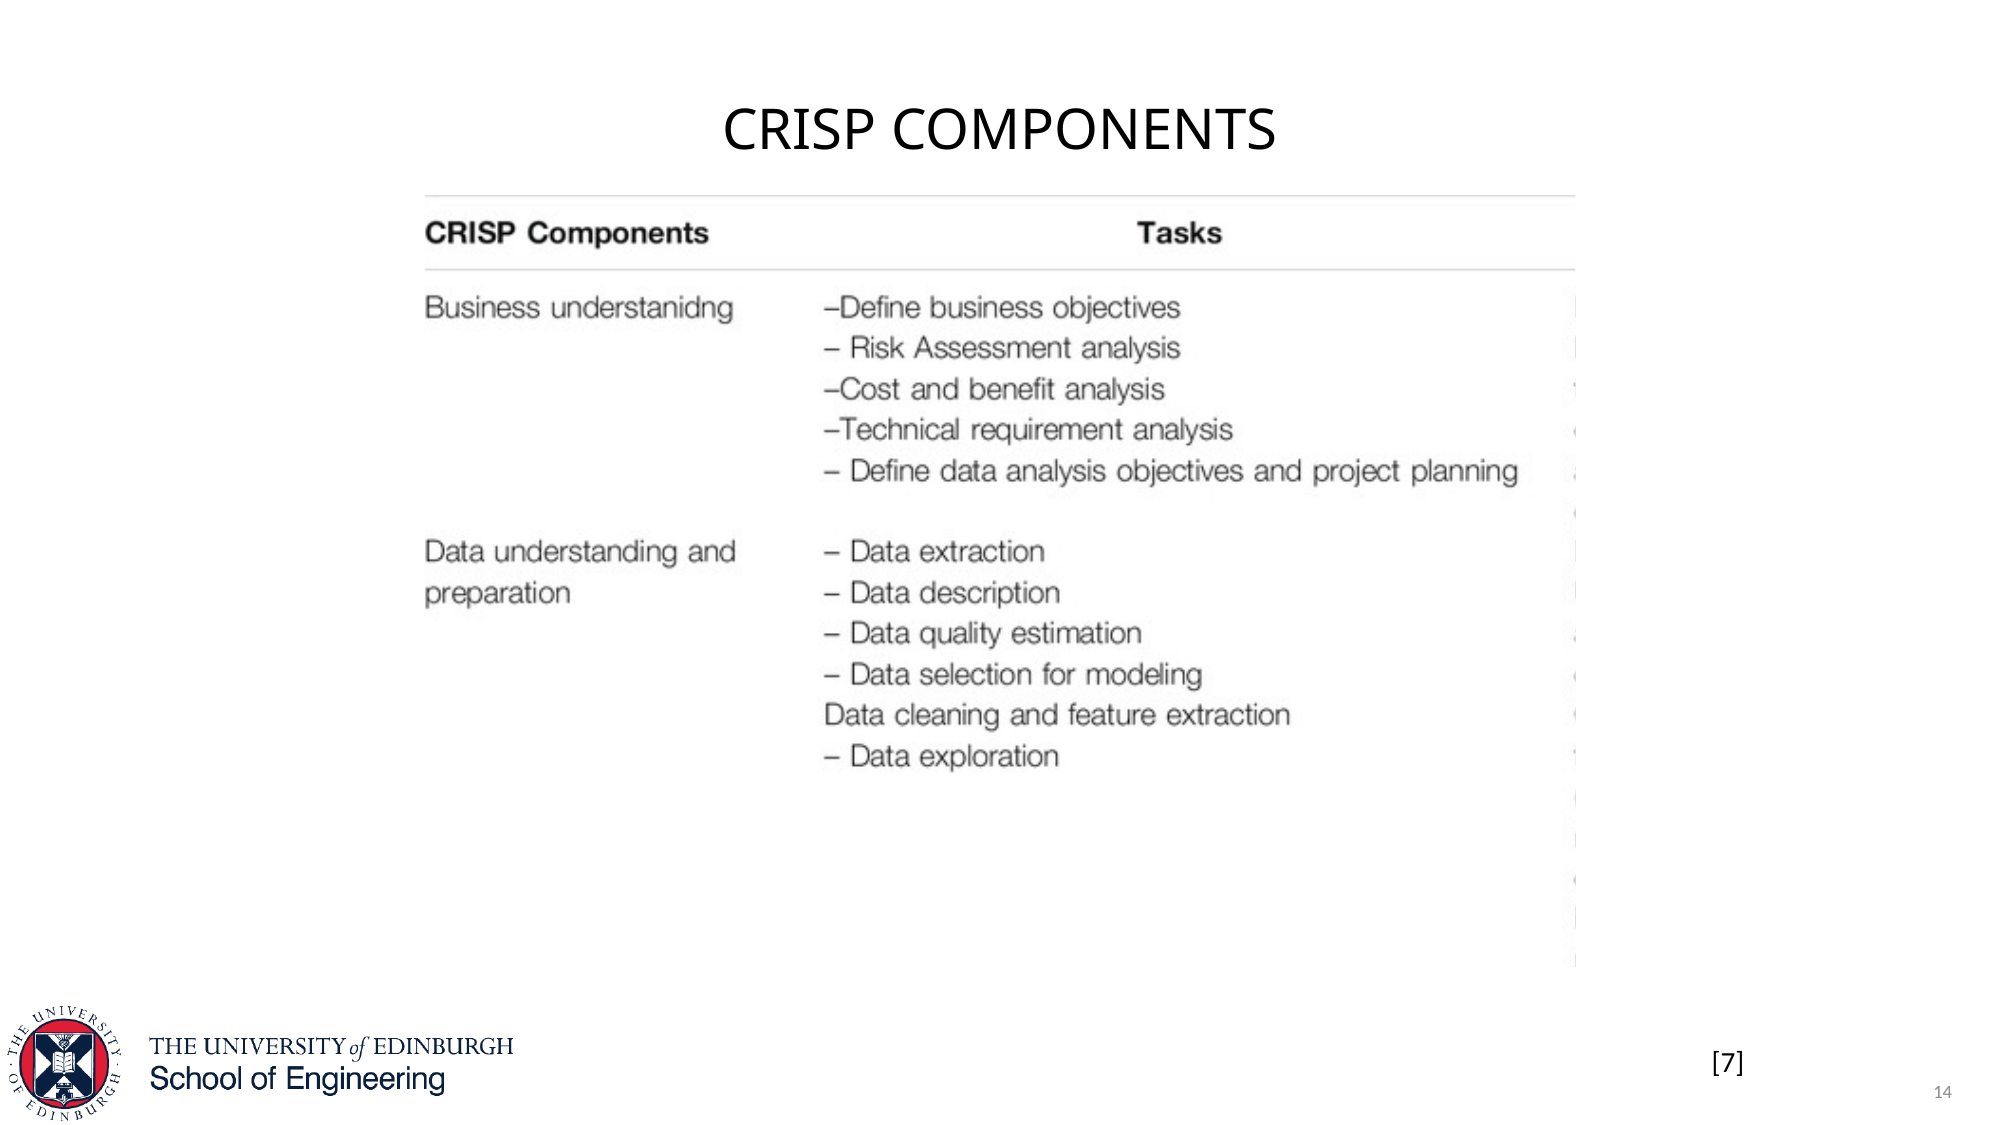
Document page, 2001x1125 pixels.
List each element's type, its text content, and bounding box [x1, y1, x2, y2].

picture [7, 1006, 513, 1121]
title CRISP components [97, 59, 1903, 196]
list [424, 195, 1576, 967]
slide_number 14 [1894, 1061, 1968, 1121]
text_box [7] [1696, 1035, 1910, 1086]
